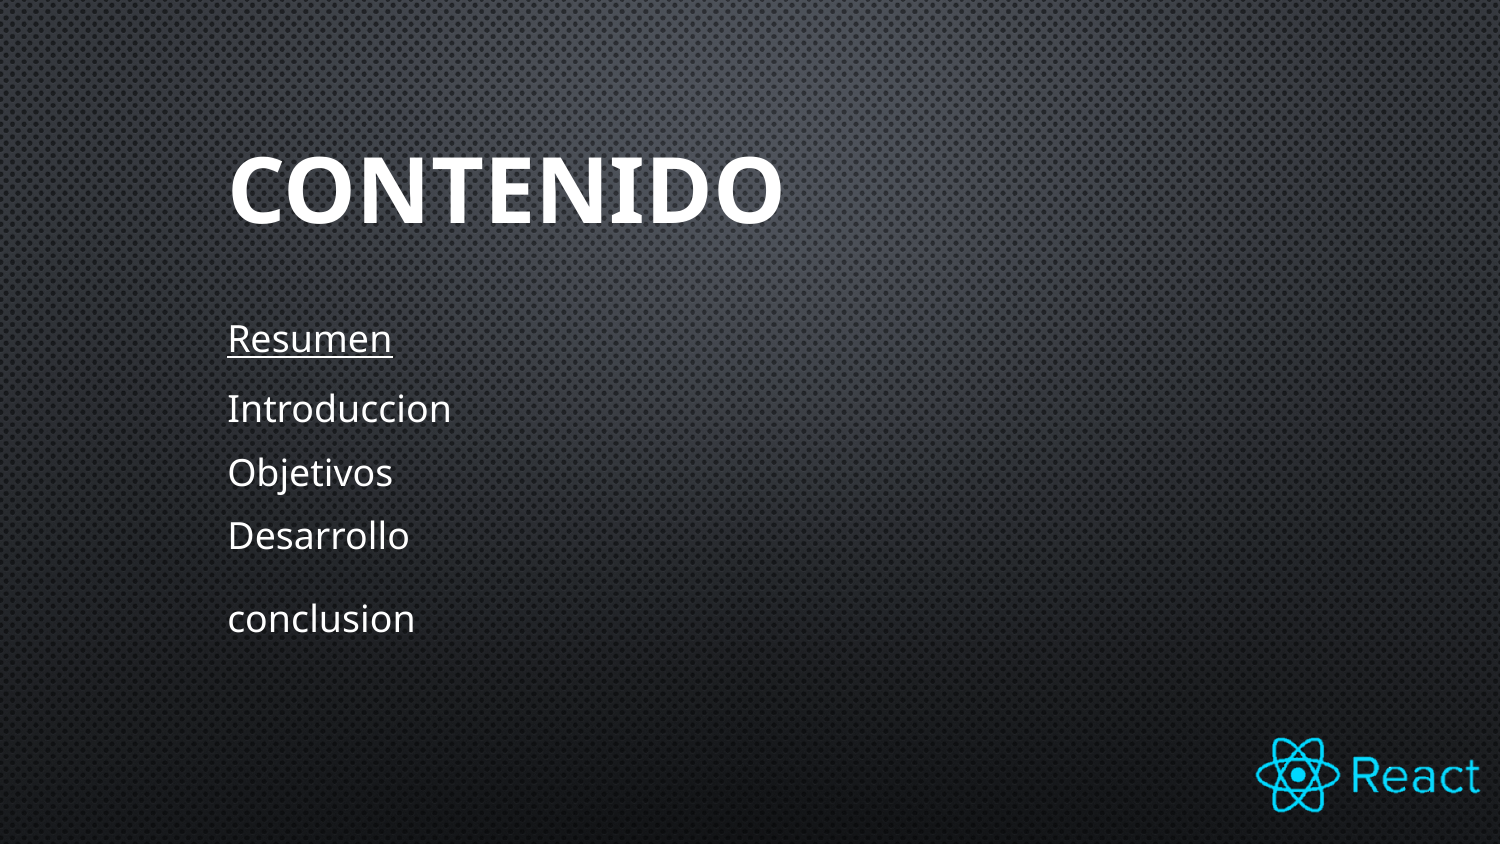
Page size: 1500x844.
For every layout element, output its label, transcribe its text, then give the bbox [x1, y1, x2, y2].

title Contenido [212, 116, 1367, 255]
text_box Resumen Introduccion Objetivos Desarrollo conclusion [212, 300, 914, 672]
picture [1244, 705, 1491, 844]
